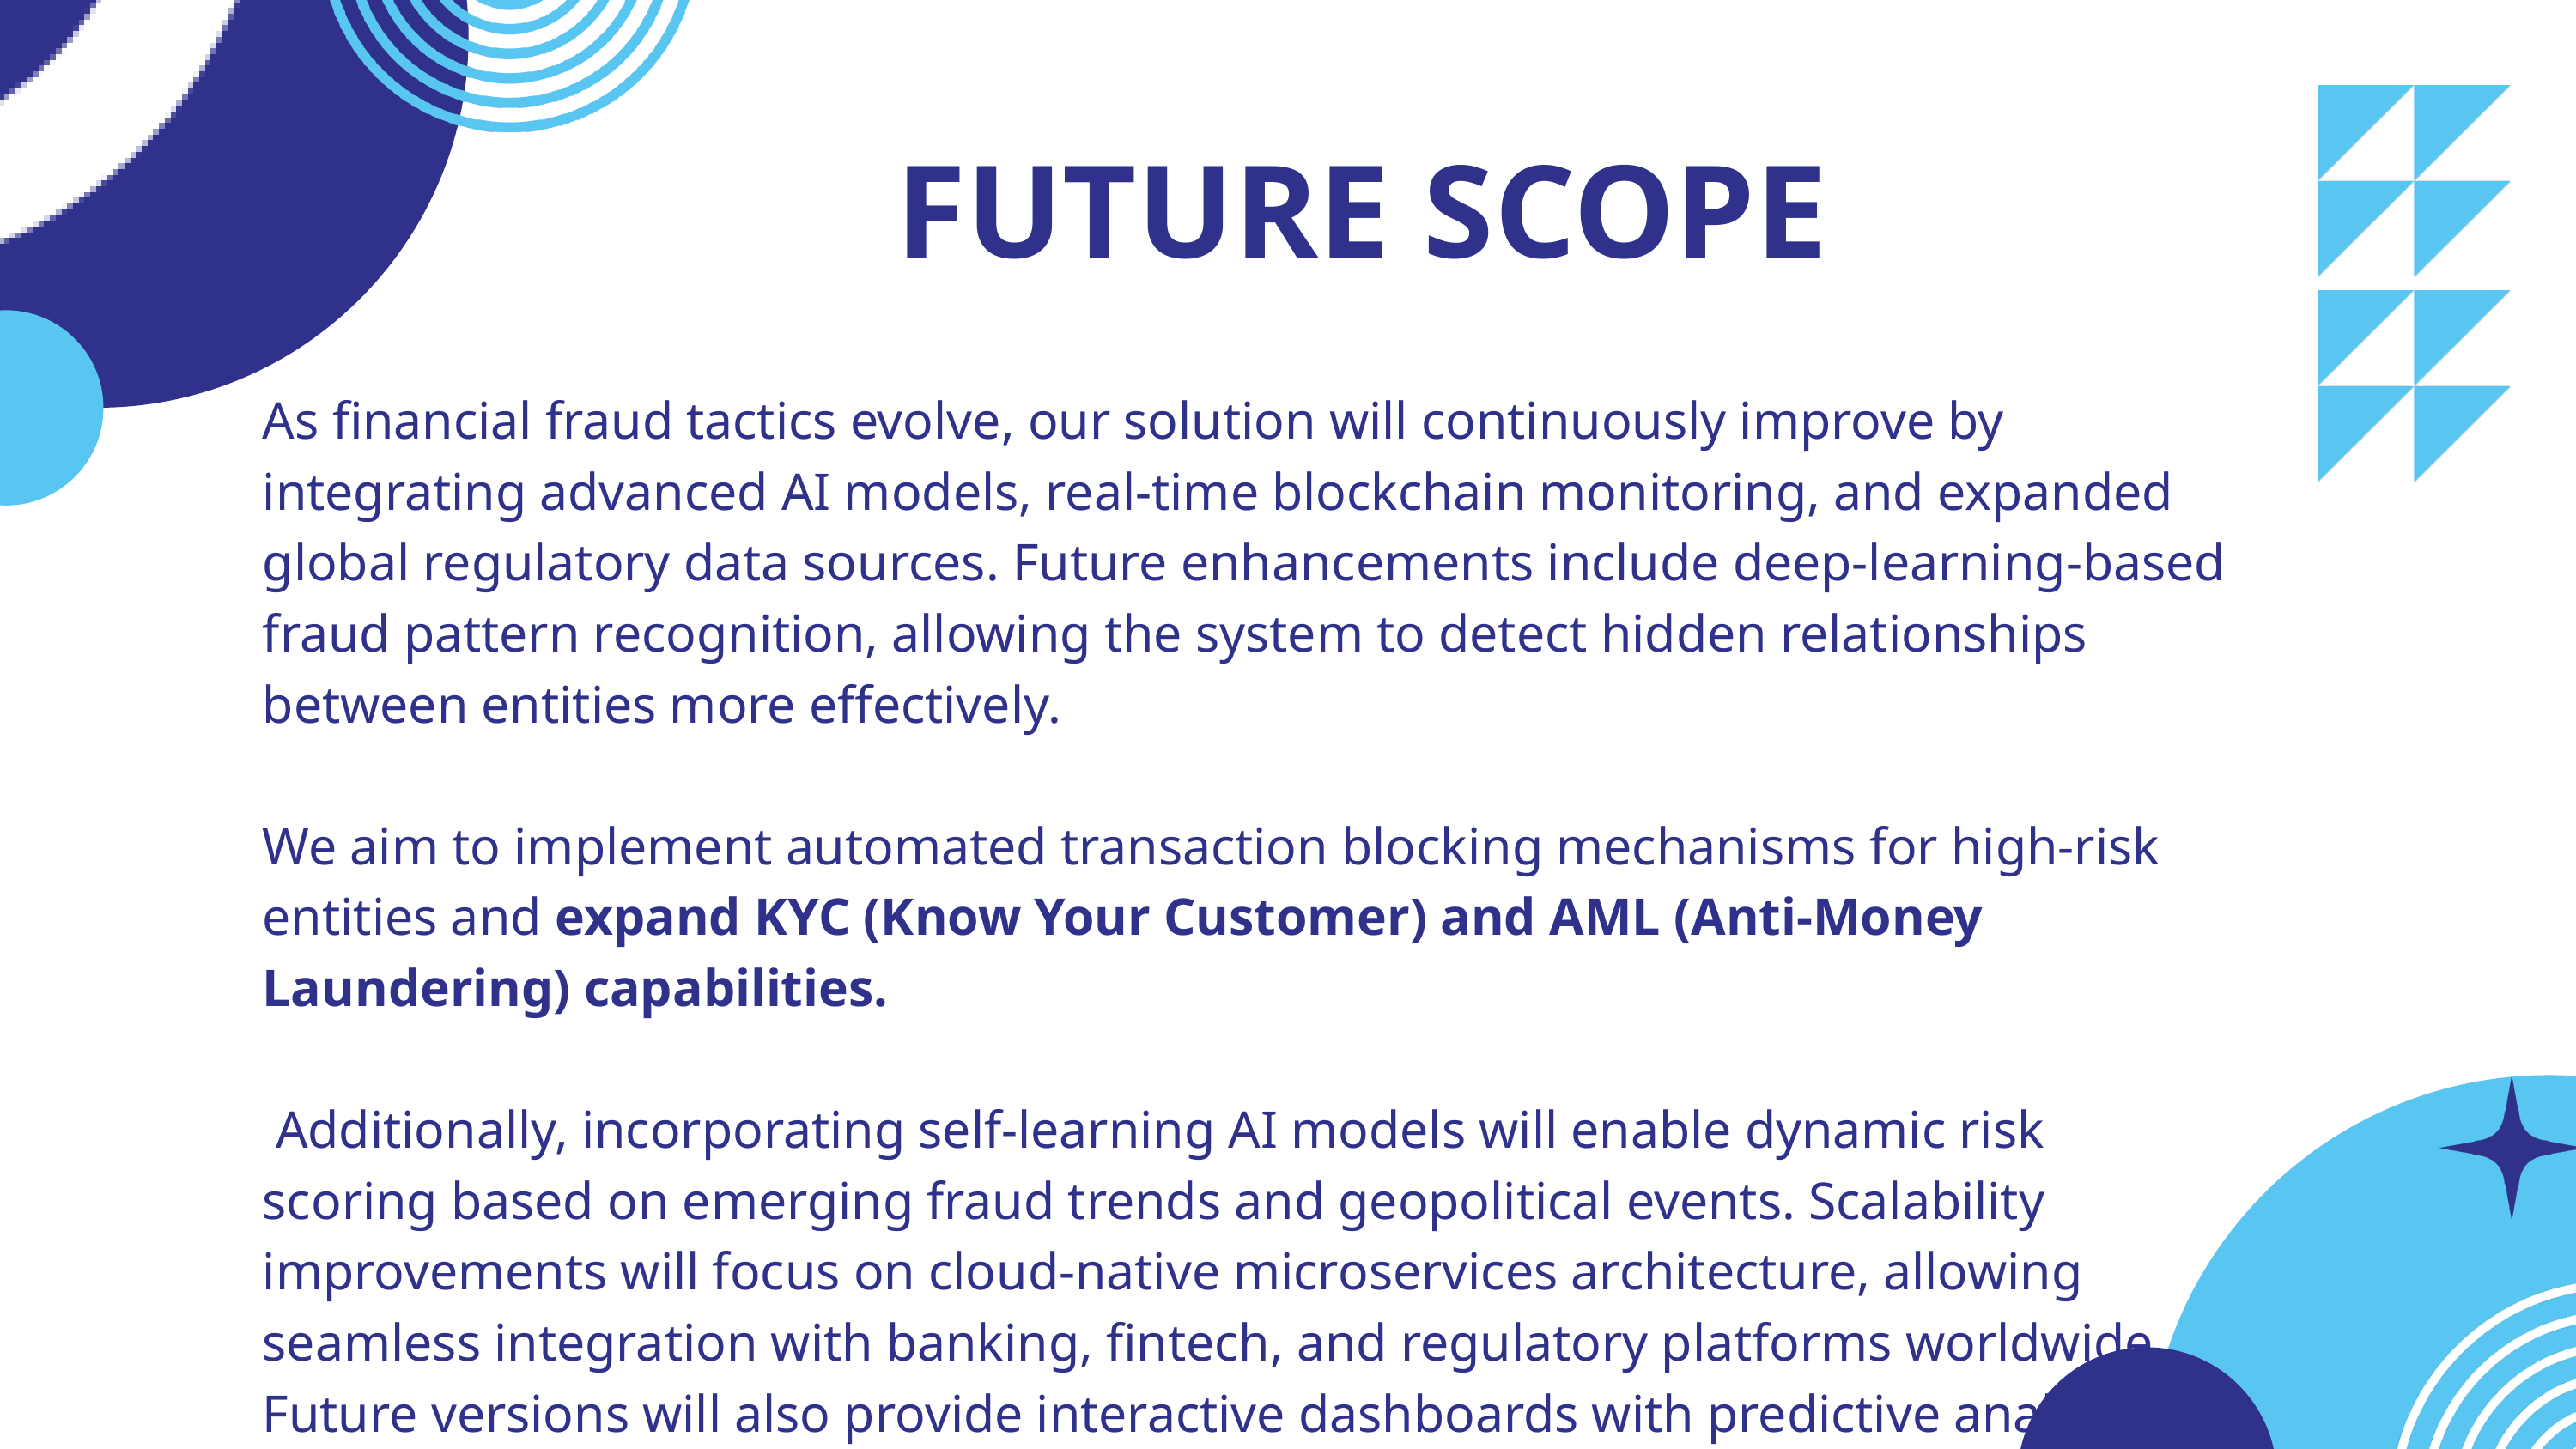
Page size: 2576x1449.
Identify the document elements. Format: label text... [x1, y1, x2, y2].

text_box [473, 0, 697, 132]
text_box As financial fraud tactics evolve, our solution will continuously improve by integrating advanced AI models, real-time blockchain monitoring, and expanded global regulatory data sources. Future enhancements include deep-learning-based fraud pattern recognition, allowing the system to detect hidden relationships between entities more effectively. We aim to implement automated transaction blocking mechanisms for high-risk entities and expand KYC (Know Your Customer) and AML (Anti-Money Laundering) capabilities. Additionally, incorporating self-learning AI models will enable dynamic risk scoring based on emerging fraud trends and geopolitical events. Scalability improvements will focus on cloud-native microservices architecture, allowing seamless integration with banking, fintech, and regulatory platforms worldwide. Future versions will also provide interactive dashboards with predictive analytics, empowering compliance teams with proactive risk mitigation insights. [262, 378, 2230, 1449]
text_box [2147, 1075, 2576, 1449]
text_box [2318, 85, 2511, 277]
text_box FUTURE SCOPE [584, 104, 2140, 284]
text_box [2318, 290, 2511, 482]
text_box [0, 0, 469, 409]
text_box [2017, 1347, 2277, 1449]
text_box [0, 310, 104, 506]
